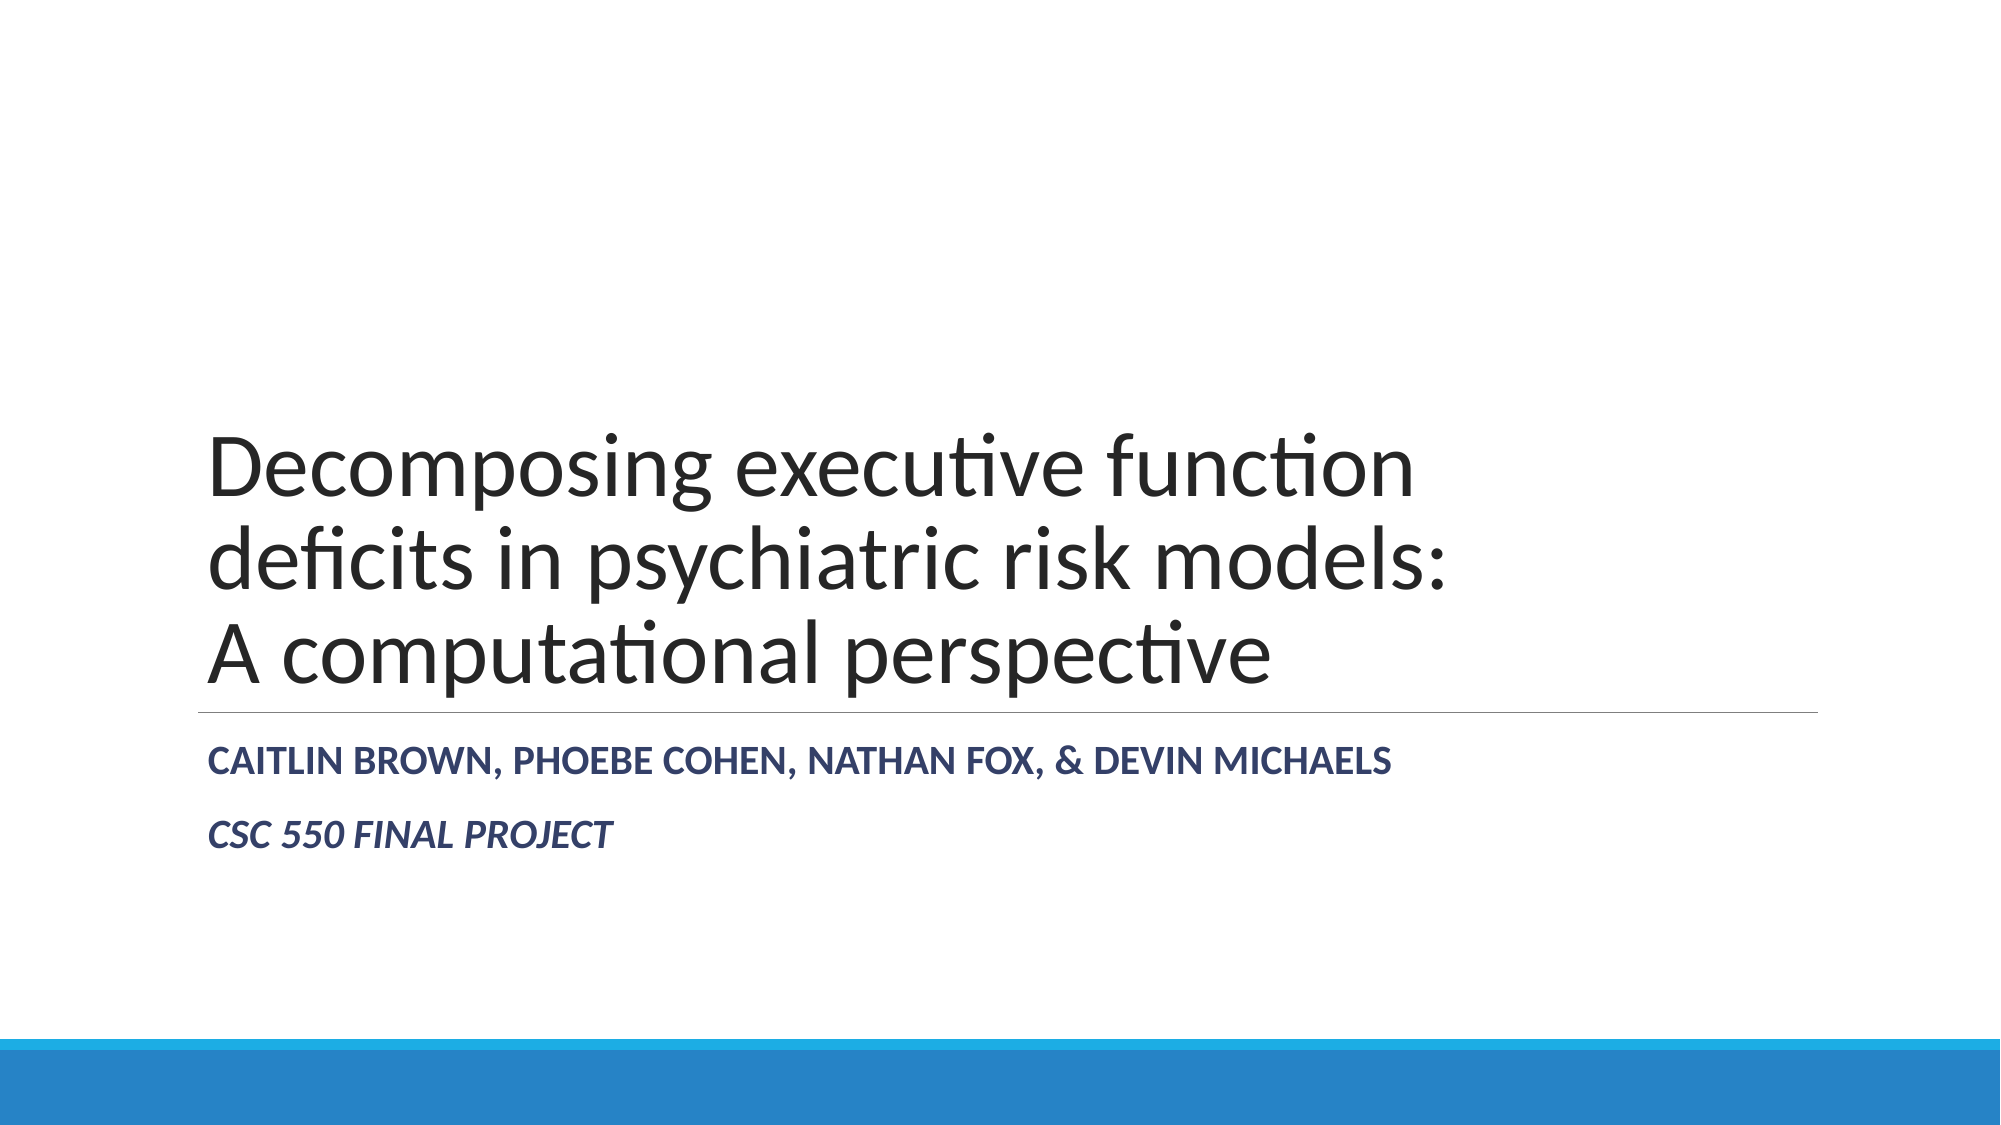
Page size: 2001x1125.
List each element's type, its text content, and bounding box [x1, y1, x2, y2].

subtitle CAITLIN BROWN, PHOEBE COHEN, NATHAN FOX, & DEVIN MICHAELS CSC 550 FINAL PROJECT [192, 730, 1899, 919]
title Decomposing executive function deficits in psychiatric risk models: A computational perspective [192, 124, 1706, 710]
